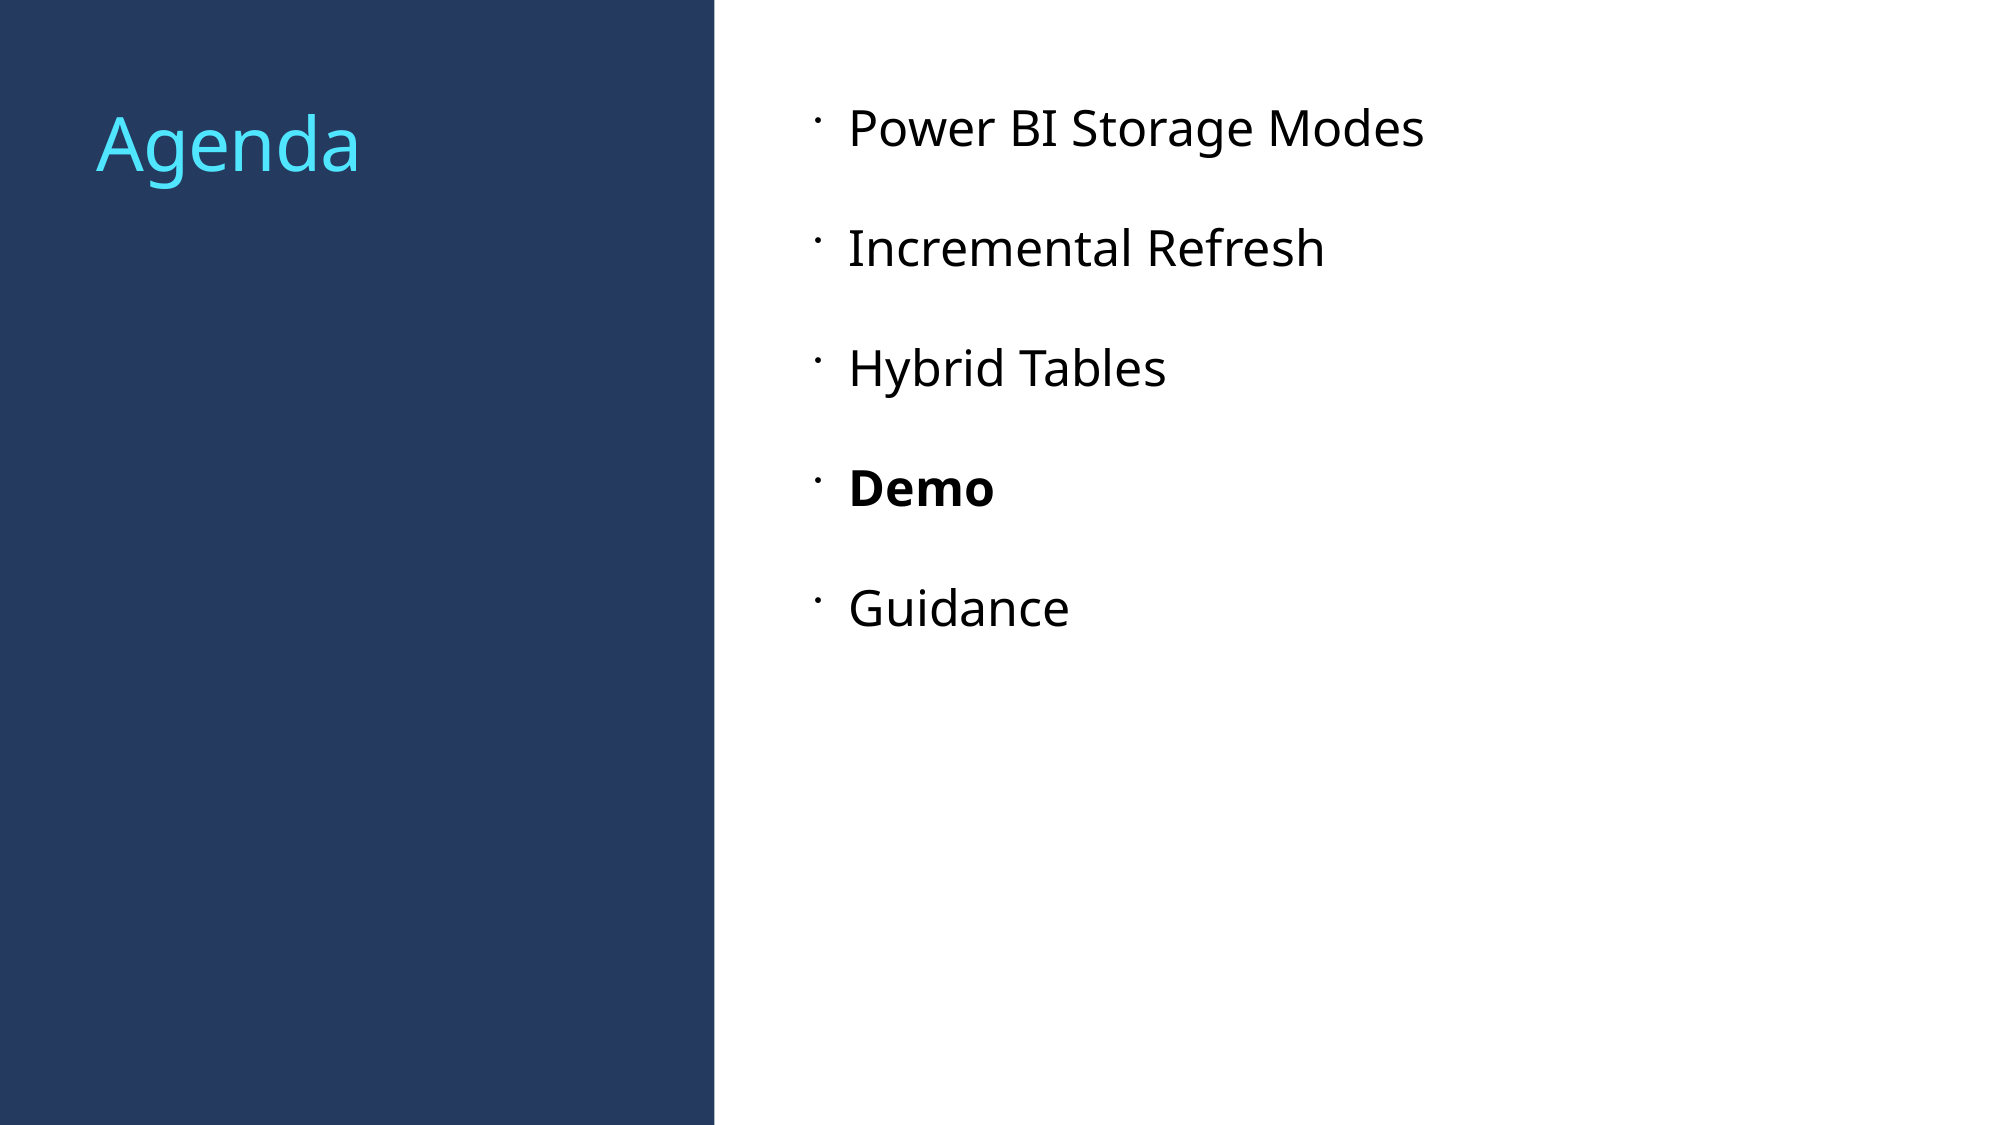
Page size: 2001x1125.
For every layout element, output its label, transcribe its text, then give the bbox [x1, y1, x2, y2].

title Agenda [96, 96, 619, 608]
list Power BI Storage Modes Incremental Refresh Hybrid Tables Demo Guidance [810, 96, 1905, 1029]
